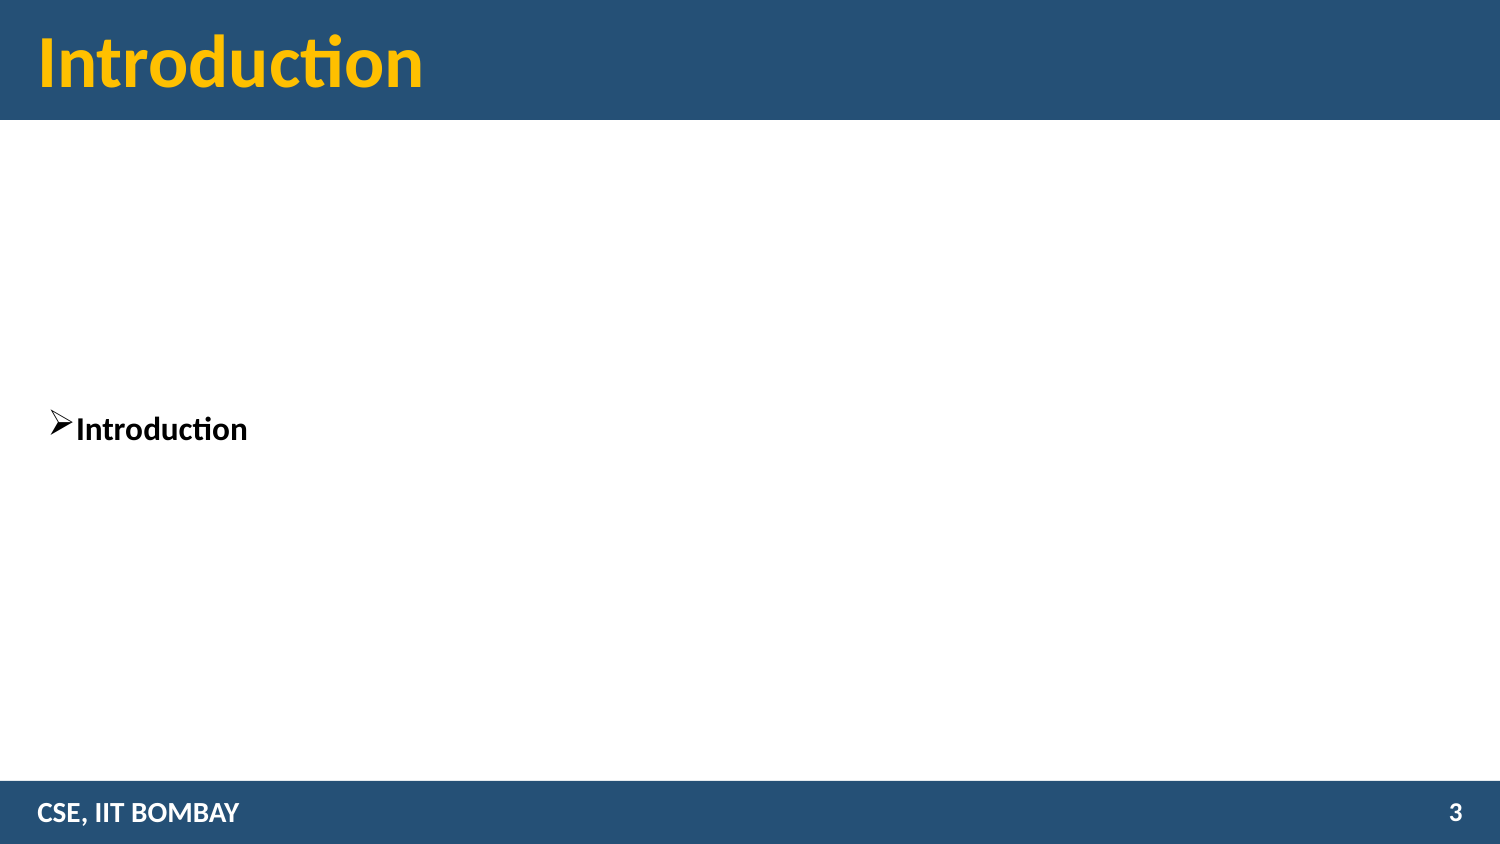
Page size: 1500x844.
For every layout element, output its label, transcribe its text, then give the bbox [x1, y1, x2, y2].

slide_number 3 [1092, 780, 1478, 842]
title Introduction [22, 15, 1478, 111]
list Introduction [22, 142, 1464, 767]
